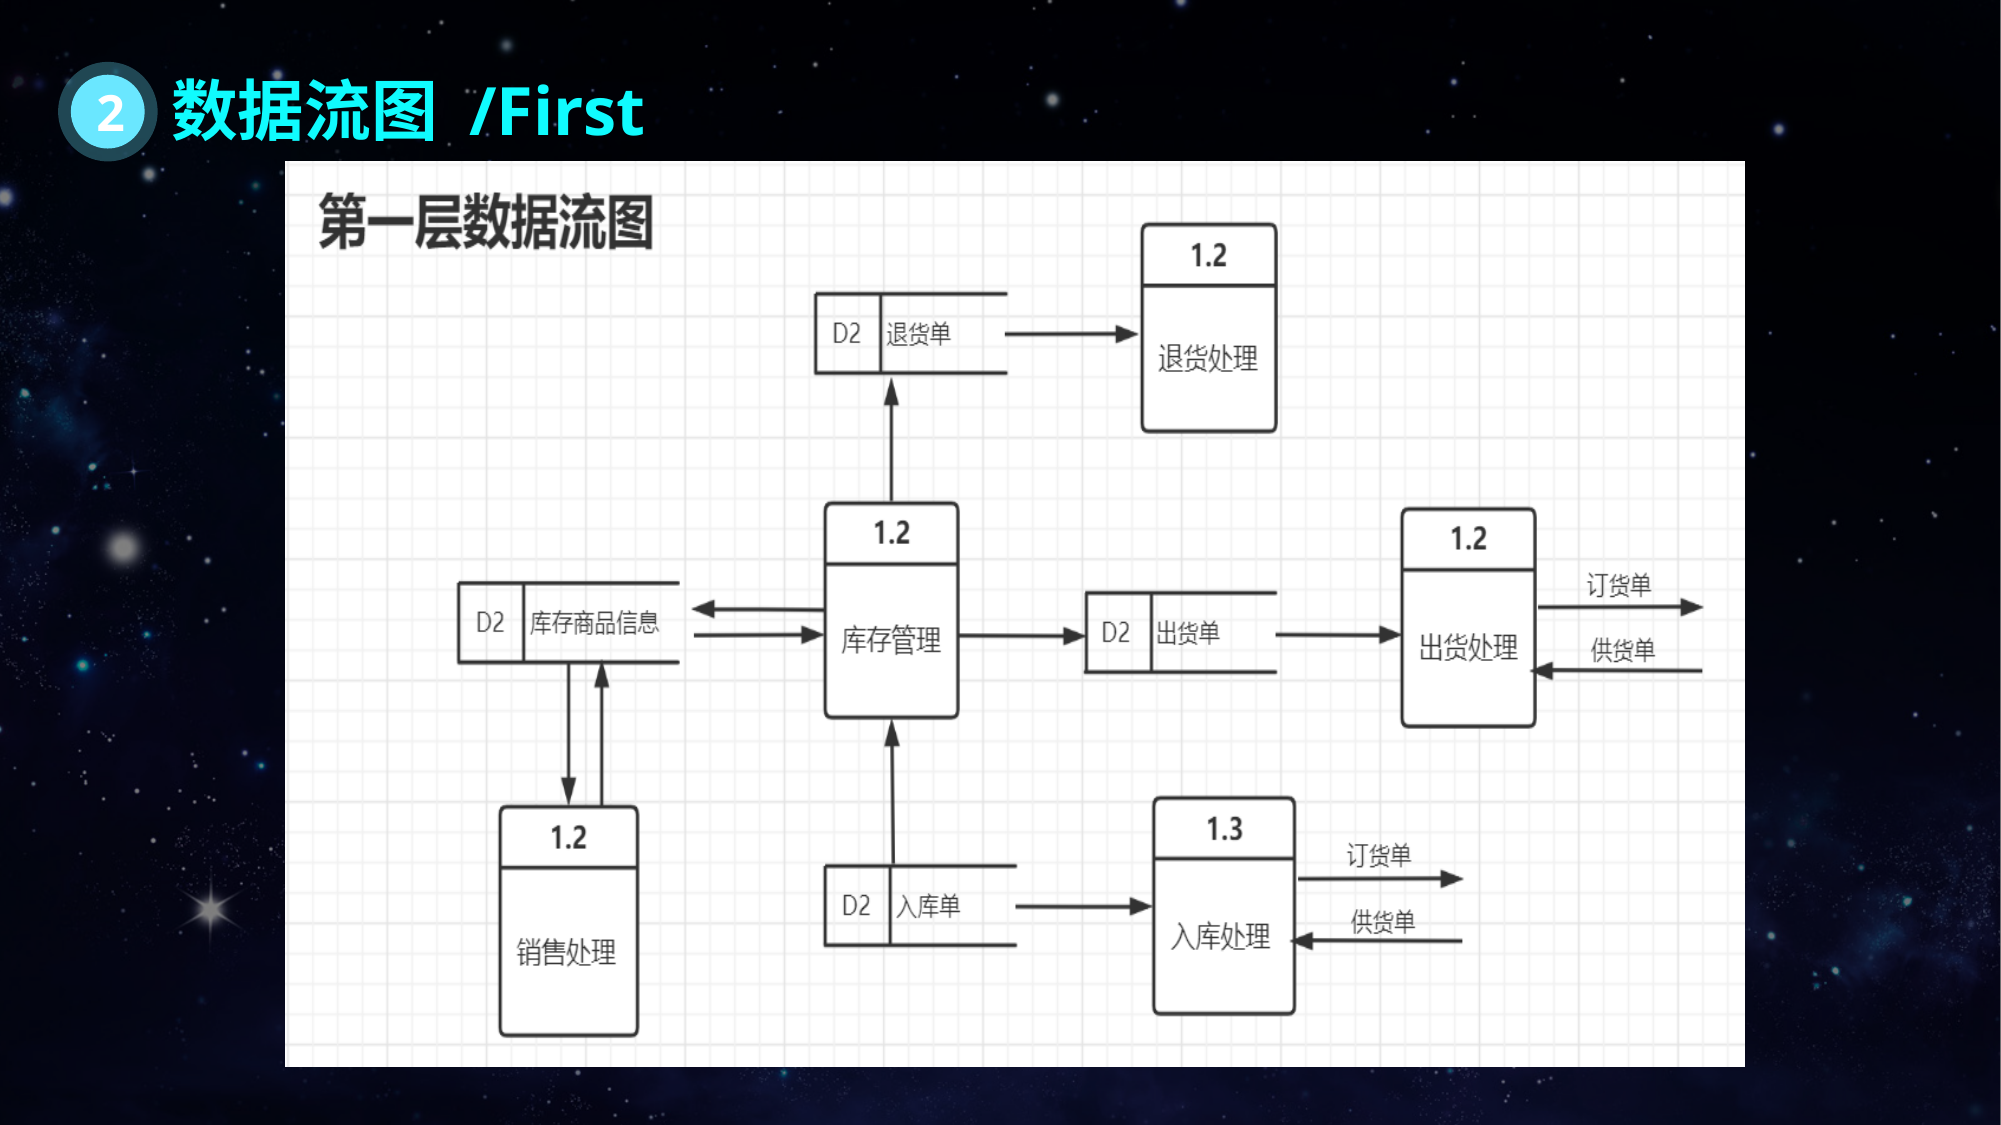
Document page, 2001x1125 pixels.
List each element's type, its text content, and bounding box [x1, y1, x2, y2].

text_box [58, 61, 158, 162]
text_box 数据流图 /First [158, 61, 1016, 157]
picture [0, 0, 2001, 1125]
